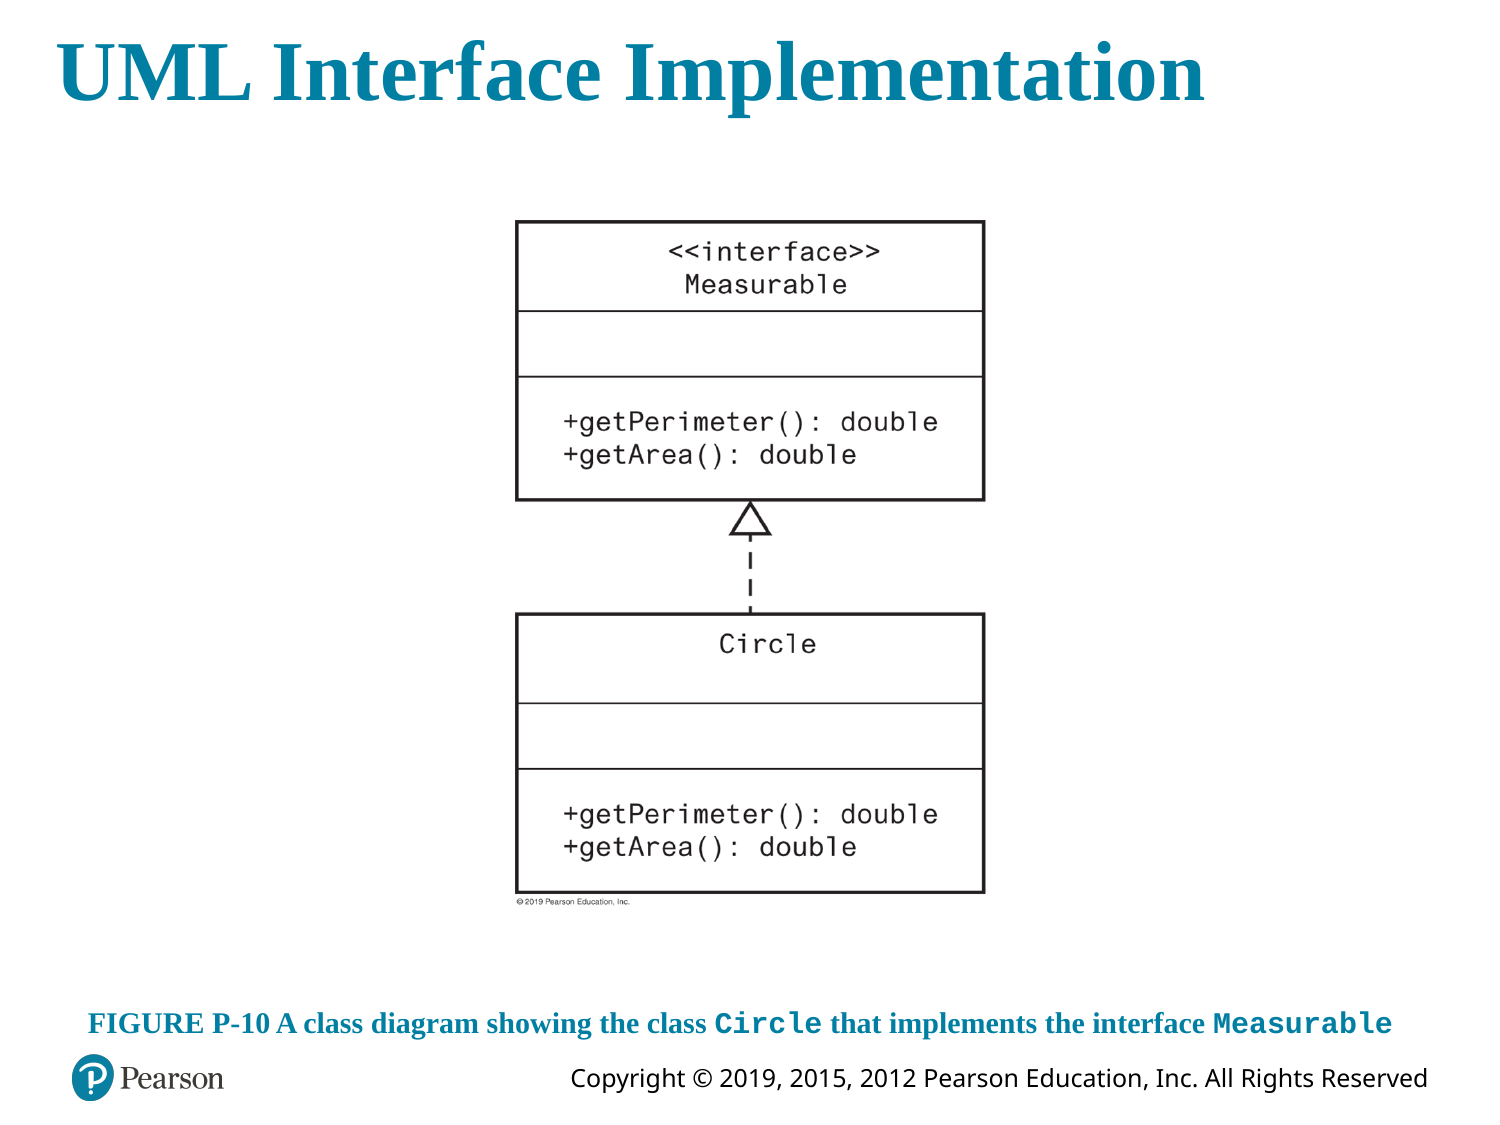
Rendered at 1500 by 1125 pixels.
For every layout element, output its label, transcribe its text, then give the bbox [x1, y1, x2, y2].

picture [80, 1063, 106, 1088]
picture [72, 1087, 83, 1101]
list FIGURE P-10 A class diagram showing the class Circle that implements the interface Measurable [72, 903, 1424, 1056]
title UML Interface Implementation [40, 0, 1438, 133]
picture [511, 216, 989, 909]
picture [98, 1056, 224, 1101]
picture [72, 1056, 83, 1070]
